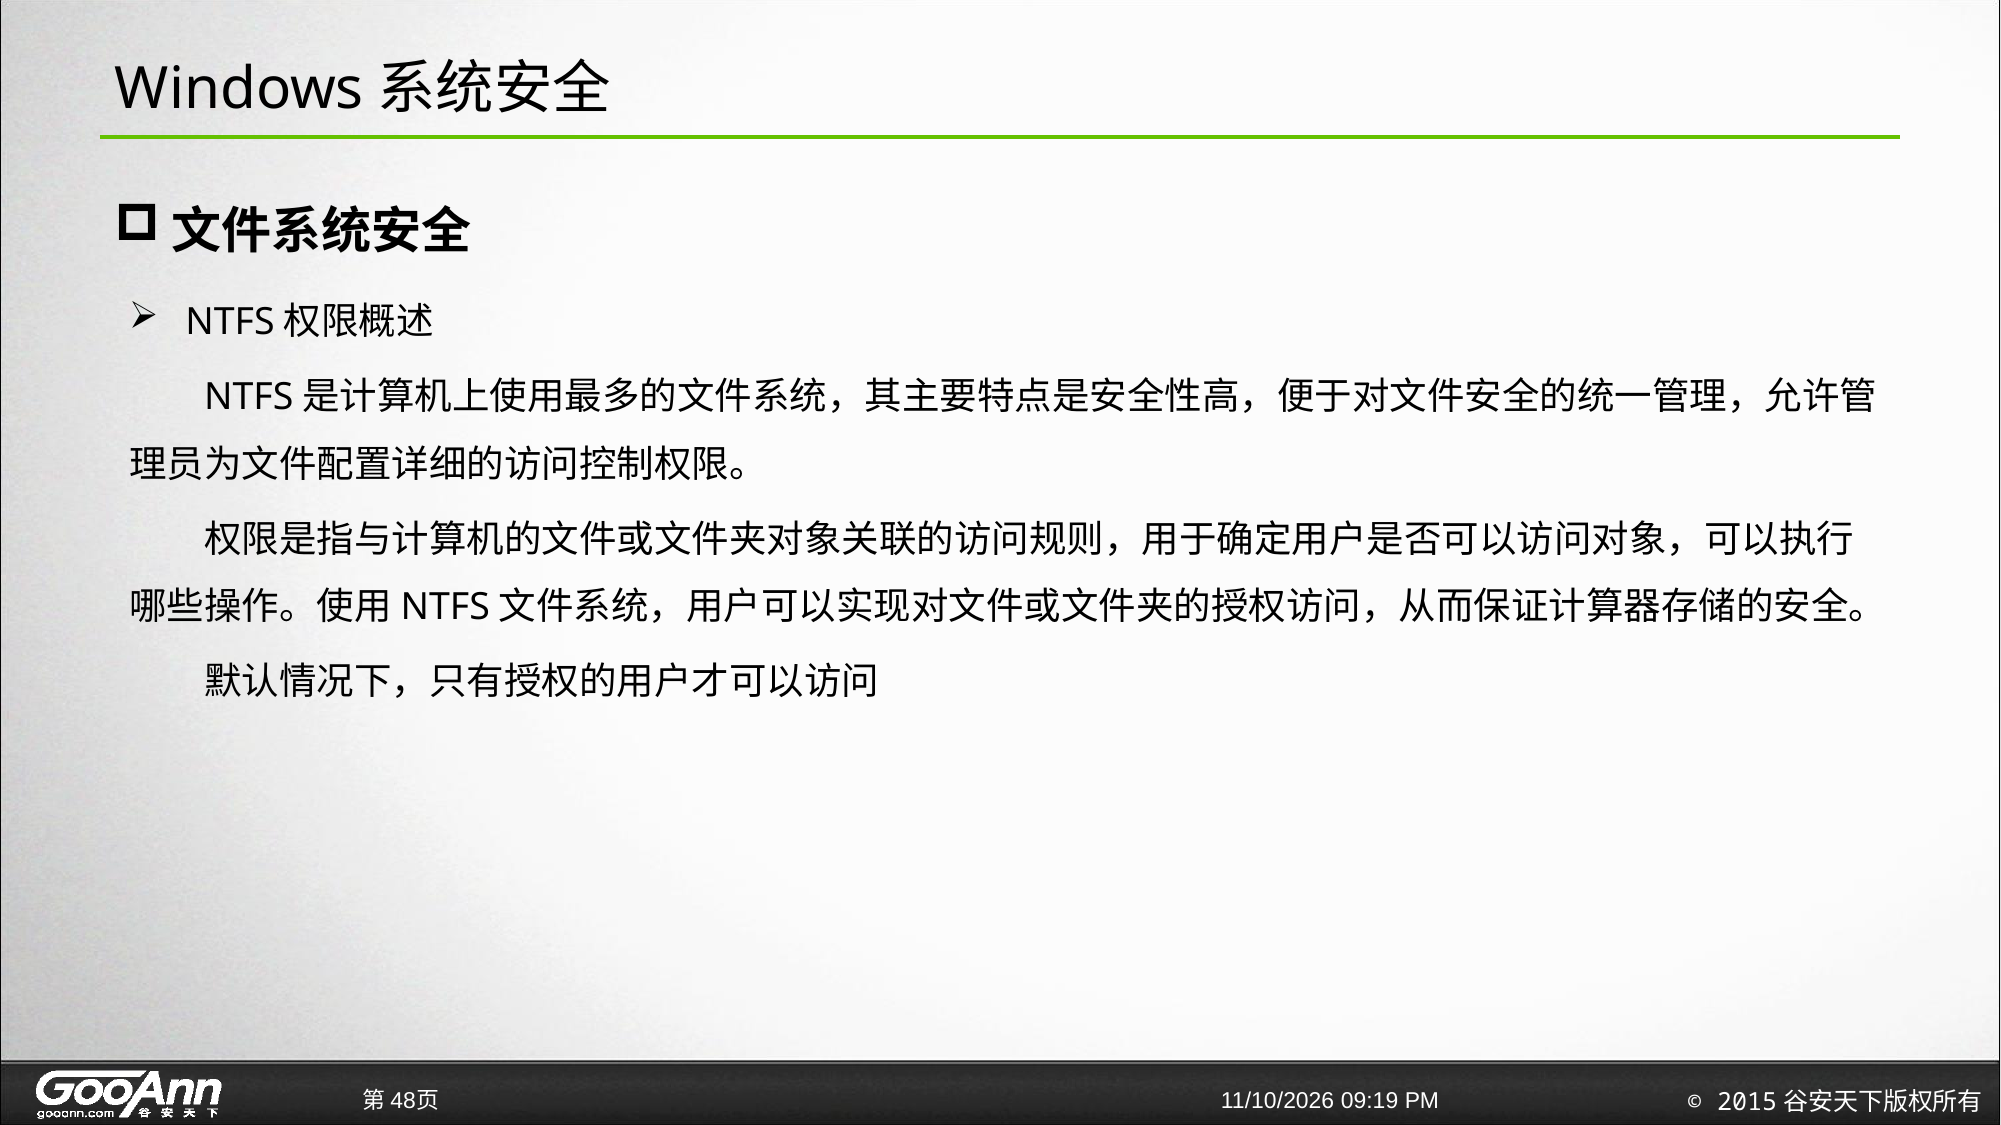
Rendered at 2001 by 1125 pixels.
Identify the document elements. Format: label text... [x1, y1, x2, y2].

text_box 文件系统安全 [99, 160, 1900, 279]
title Windows系统安全 [99, 45, 1900, 126]
picture [0, 0, 2001, 1125]
list NTFS权限概述 NTFS是计算机上使用最多的文件系统，其主要特点是安全性高，便于对文件安全的统一管理，允许管理员为文件配置详细的访问控制权限。 权限是指与计算机的文件或文件夹对象关联的访问规则，用于确定用户是否可以访问对象，可以执行哪些操作。使用NTFS文件系统，用户可以实现对文件或文件夹的授权访问，从而保证计算器存储的安全。 默认情况下，只有授权的用户才可以访问 [114, 279, 1900, 899]
